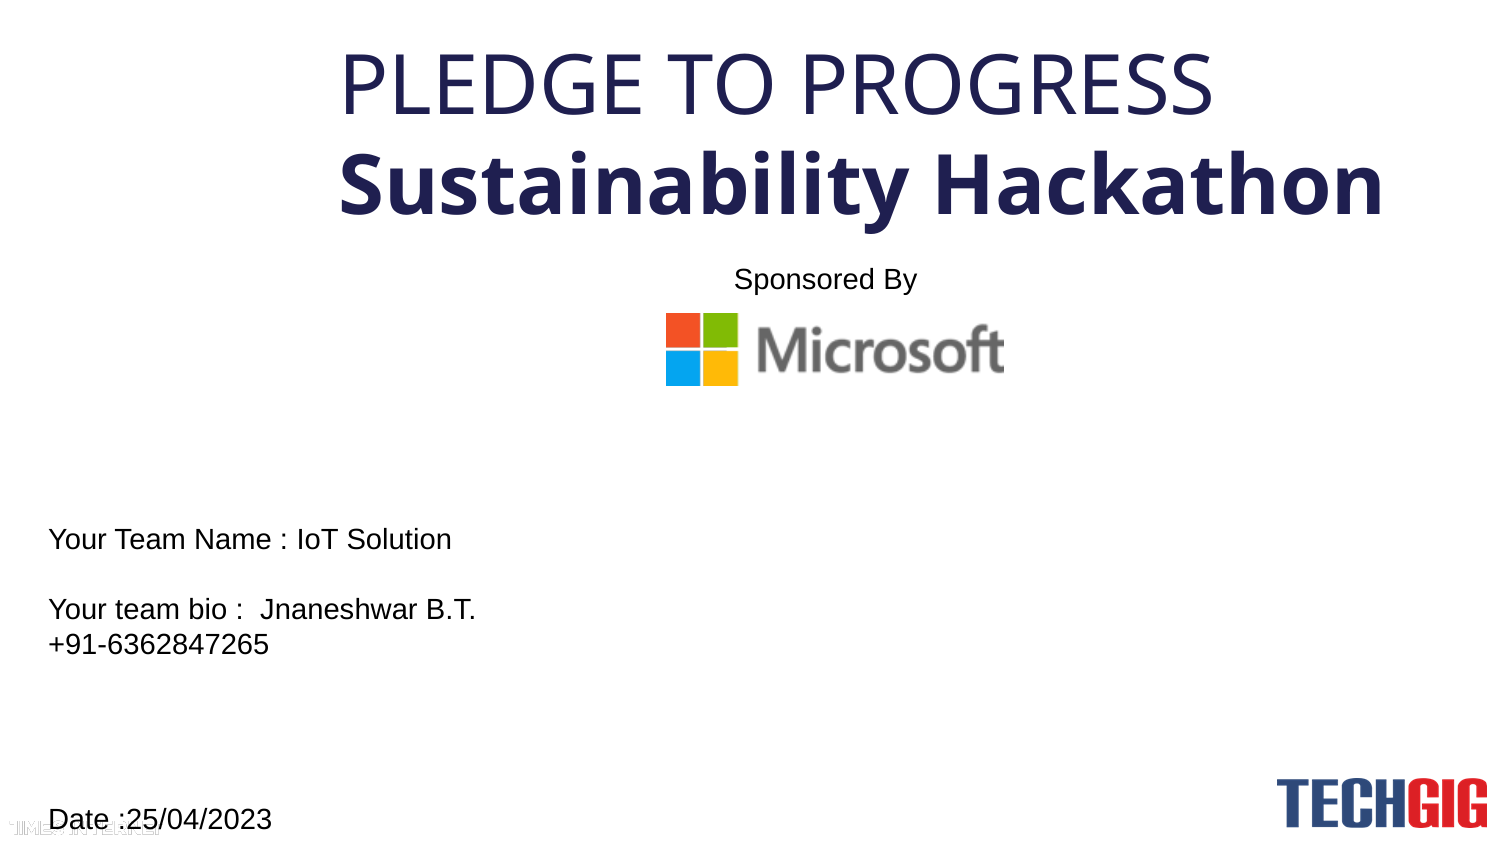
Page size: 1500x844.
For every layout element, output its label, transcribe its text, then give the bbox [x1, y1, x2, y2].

text_box [0, 508, 766, 844]
text_box Sponsored By [719, 245, 942, 309]
text_box Your Team Name : IoT Solution Your team bio : Jnaneshwar B.T. +91-6362847265 Date :25/04/2023 [33, 478, 944, 843]
picture [1277, 777, 1488, 828]
picture [665, 313, 1004, 386]
title PLEDGE TO PROGRESS Sustainability Hackathon [323, 16, 1500, 111]
